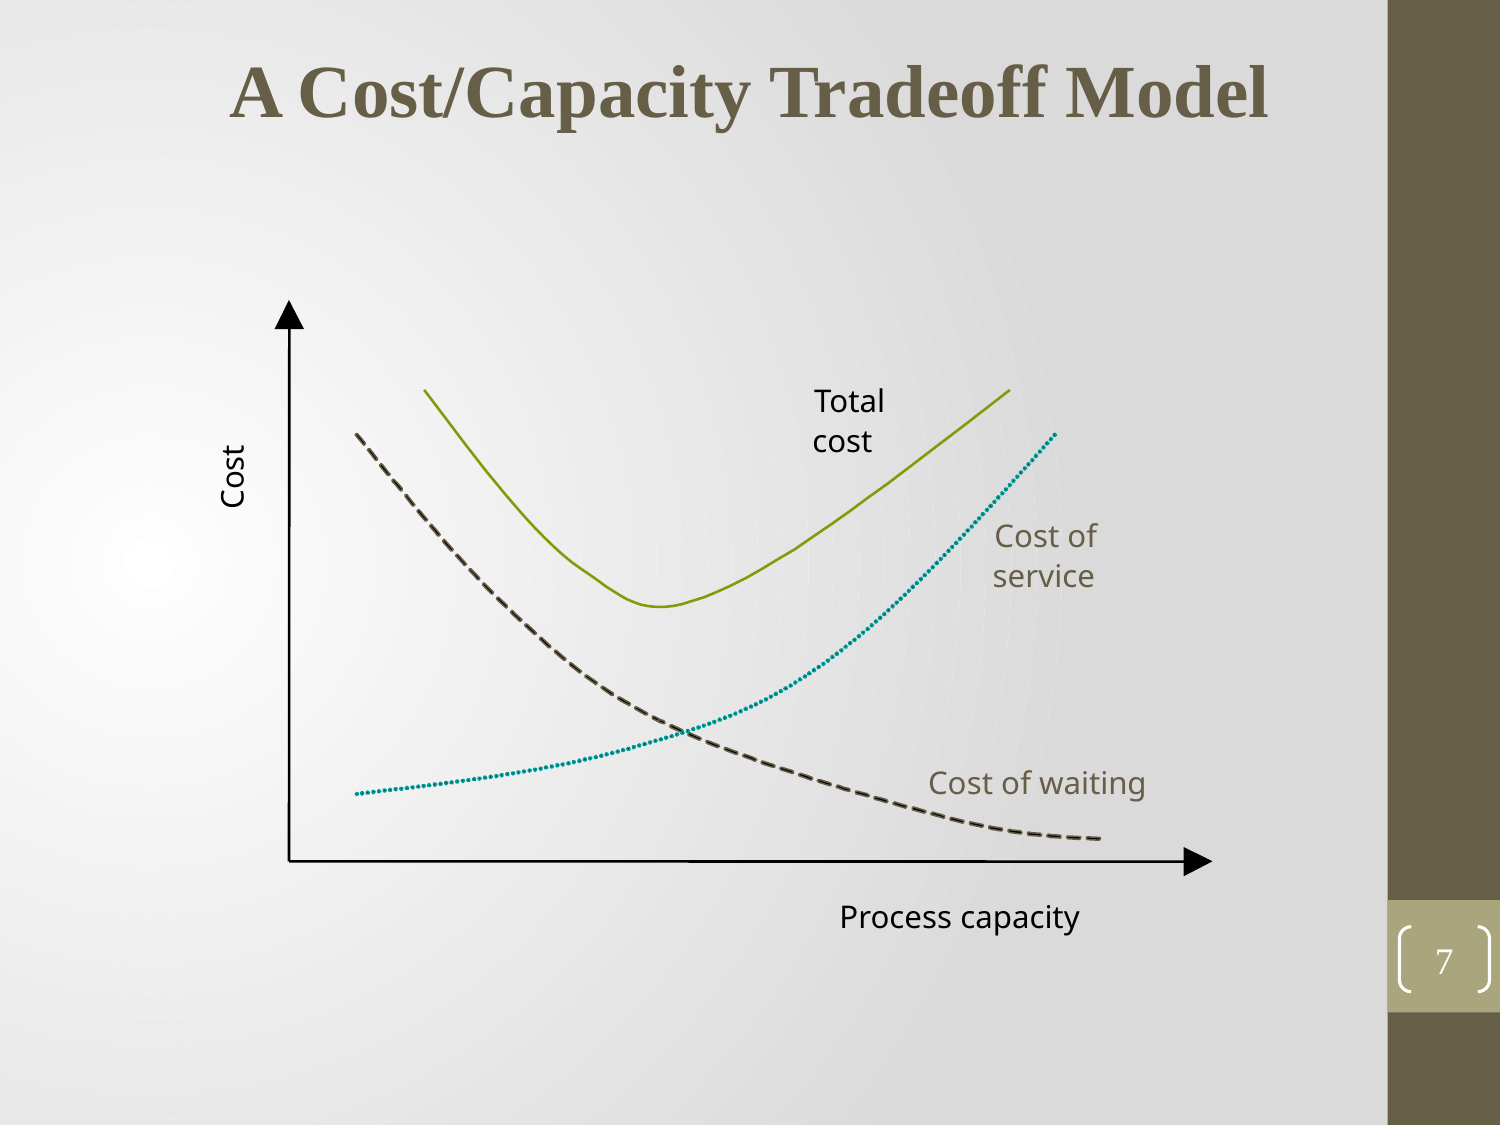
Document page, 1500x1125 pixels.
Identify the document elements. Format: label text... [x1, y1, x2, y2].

slide_number 7 [1397, 925, 1492, 994]
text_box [211, 299, 1213, 953]
text_box A Cost/Capacity Tradeoff Model [112, 12, 1388, 163]
